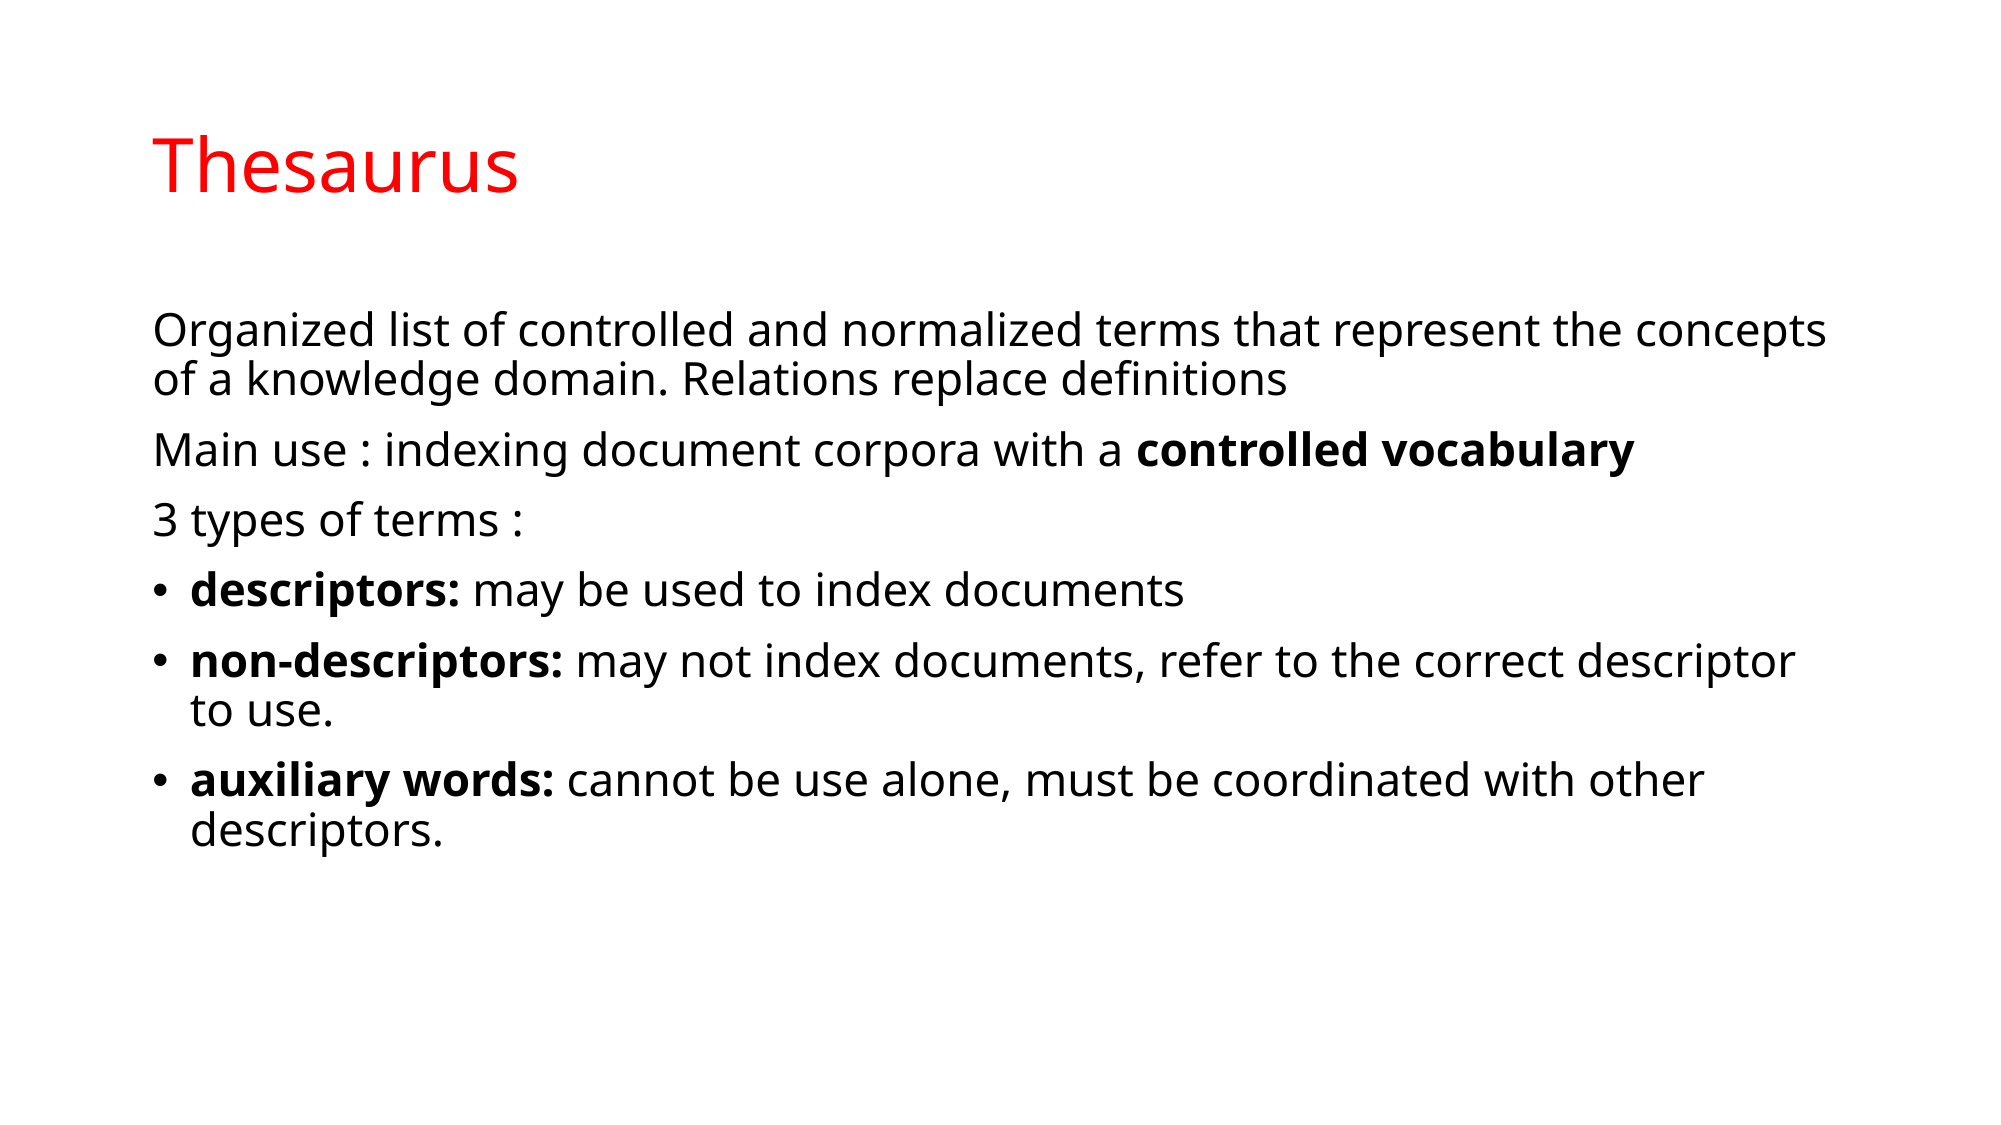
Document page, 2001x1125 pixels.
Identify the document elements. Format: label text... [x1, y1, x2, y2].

list Organized list of controlled and normalized terms that represent the concepts of a knowledge domain. Relations replace definitions Main use : indexing document corpora with a controlled vocabulary 3 types of terms : descriptors: may be used to index documents non-descriptors: may not index documents, refer to the correct descriptor to use. auxiliary words: cannot be use alone, must be coordinated with other descriptors. [137, 299, 1863, 1014]
title Thesaurus [137, 59, 1863, 278]
